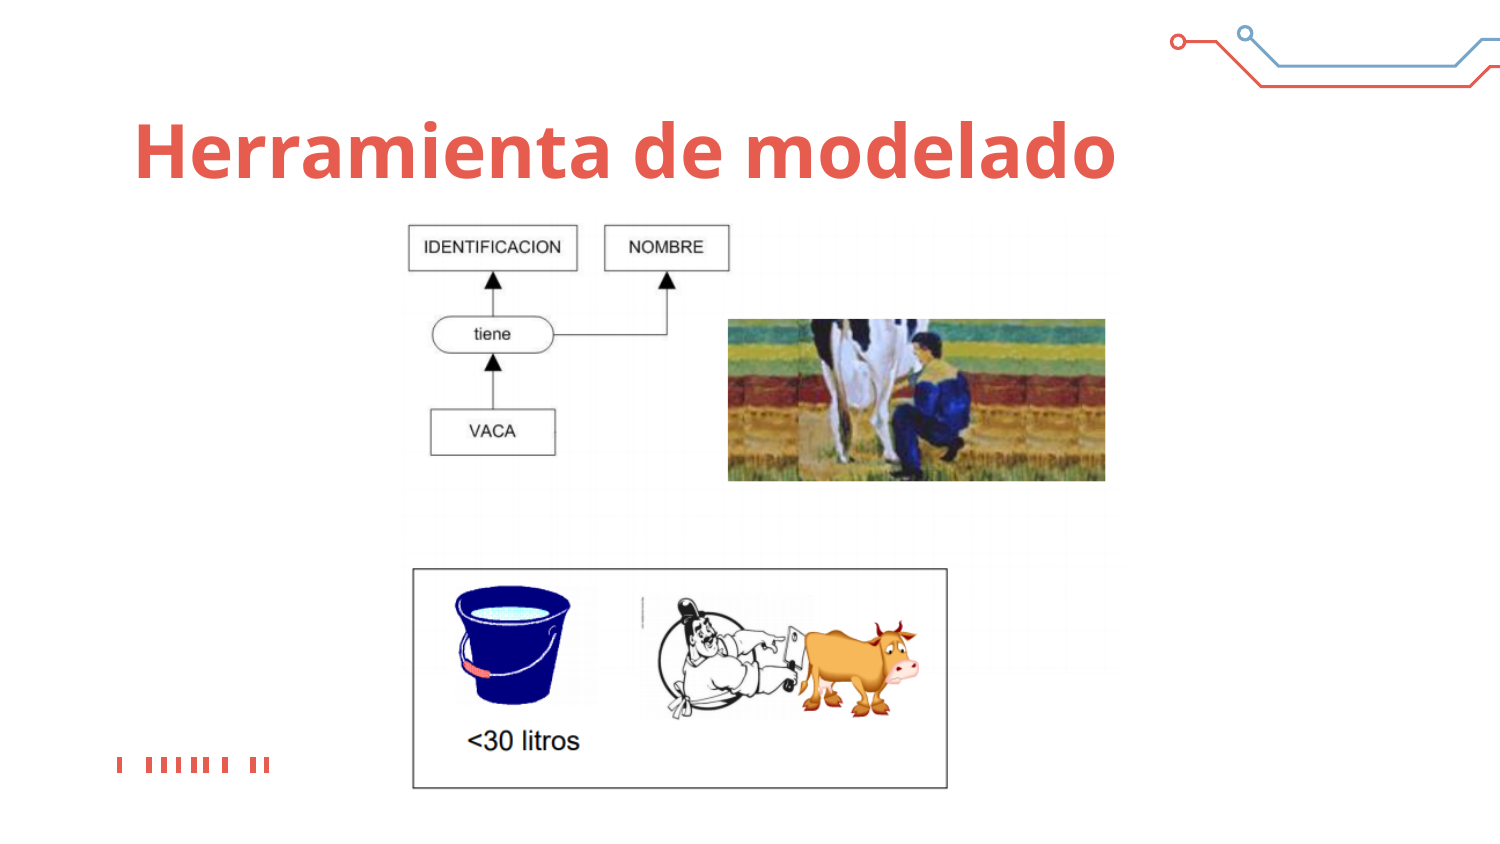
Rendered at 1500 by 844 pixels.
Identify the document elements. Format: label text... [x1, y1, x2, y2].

title Herramienta de modelado [116, 88, 1390, 190]
picture [381, 217, 1125, 799]
